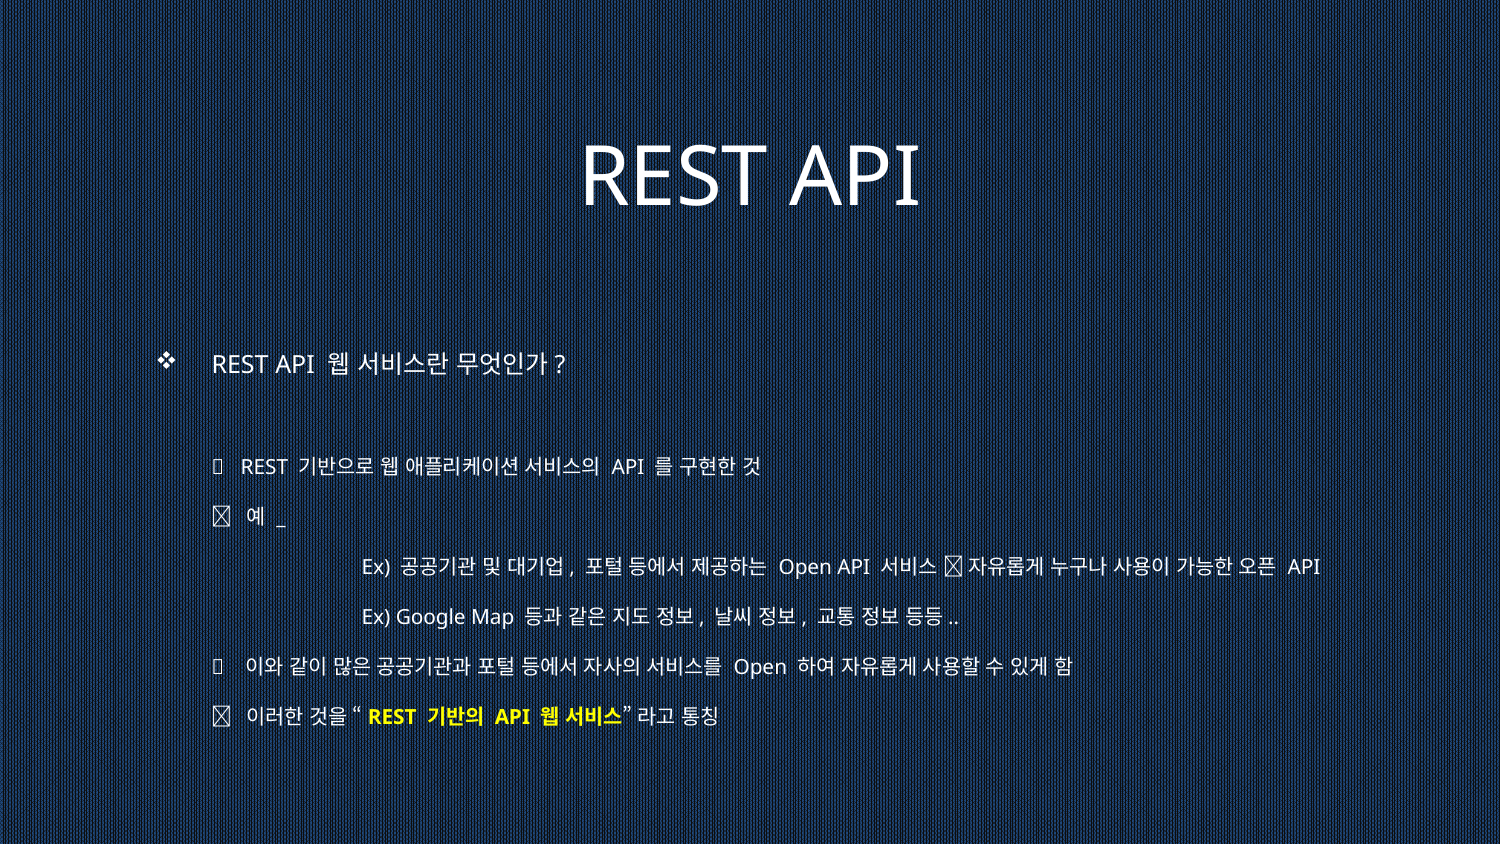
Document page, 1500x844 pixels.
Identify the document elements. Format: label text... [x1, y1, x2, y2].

text_box REST API 웹 서비스란 무엇인가?  REST 기반으로 웹 애플리케이션 서비스의 API 를 구현한 것  예 _ Ex) 공공기관 및 대기업, 포털 등에서 제공하는 Open API 서비스  자유롭게 누구나 사용이 가능한 오픈 API Ex) Google Map 등과 같은 지도 정보, 날씨 정보, 교통 정보 등등..  이와 같이 많은 공공기관과 포털 등에서 자사의 서비스를 Open 하여 자유롭게 사용할 수 있게 함  이러한 것을 “REST 기반의 API 웹 서비스” 라고 통칭 [140, 311, 1383, 736]
text_box REST API [112, 82, 1388, 263]
